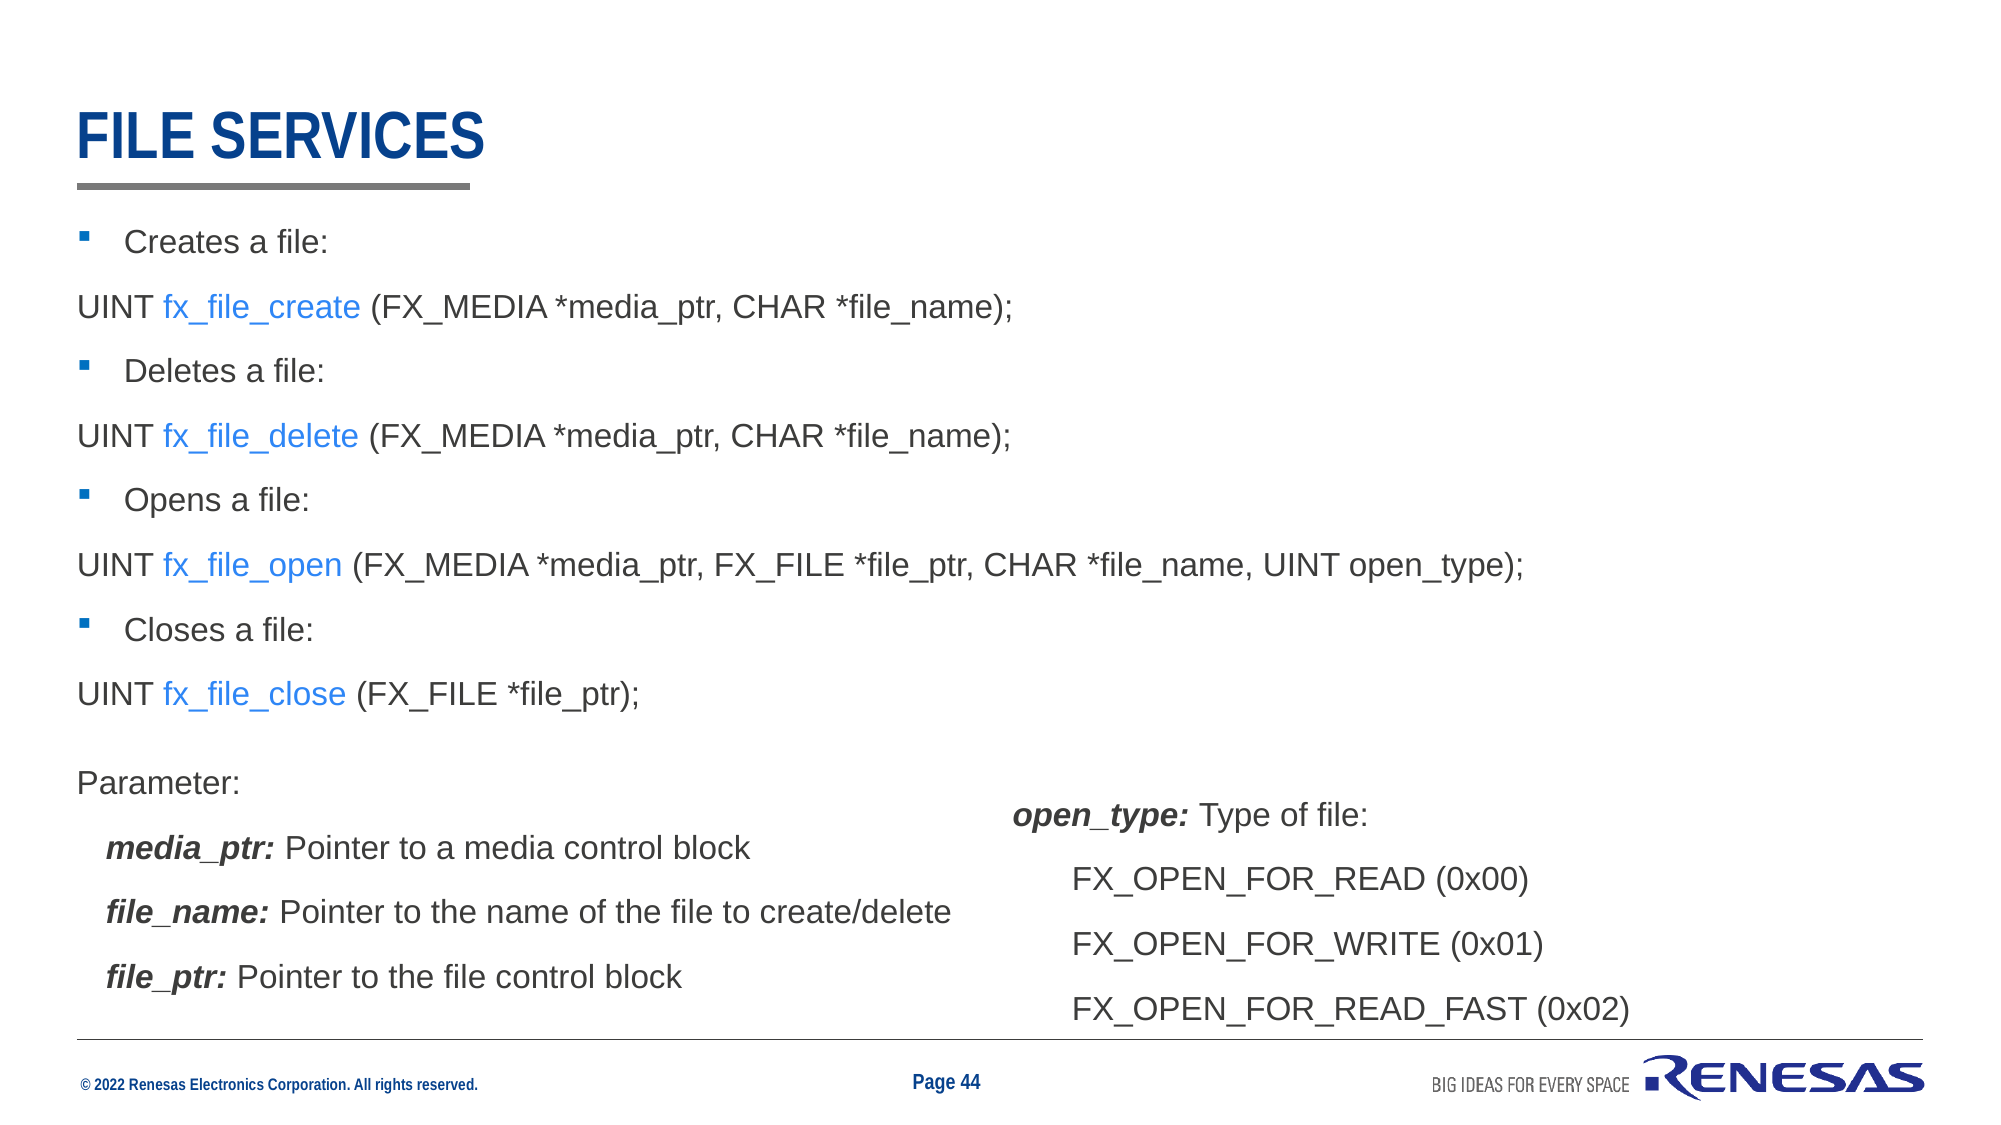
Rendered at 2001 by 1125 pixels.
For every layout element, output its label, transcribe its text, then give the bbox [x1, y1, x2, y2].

text_box open_type: Type of file: FX_OPEN_FOR_READ (0x00) FX_OPEN_FOR_WRITE (0x01) FX_OPEN_FOR_READ_FAST (0x02) [1012, 785, 1874, 1027]
text_box Creates a file: UINT fx_file_create (FX_MEDIA *media_ptr, CHAR *file_name); Deletes a file: UINT fx_file_delete (FX_MEDIA *media_ptr, CHAR *file_name); Opens a file: UINT fx_file_open (FX_MEDIA *media_ptr, FX_FILE *file_ptr, CHAR *file_name, UINT open_type); Closes a file: UINT fx_file_close (FX_FILE *file_ptr); [76, 212, 1922, 713]
picture [1425, 1049, 1933, 1106]
title file services [76, 99, 1922, 173]
text_box Parameter: media_ptr: Pointer to a media control block file_name: Pointer to the name of the file to create/delete file_ptr: Pointer to the file control block [76, 753, 988, 995]
